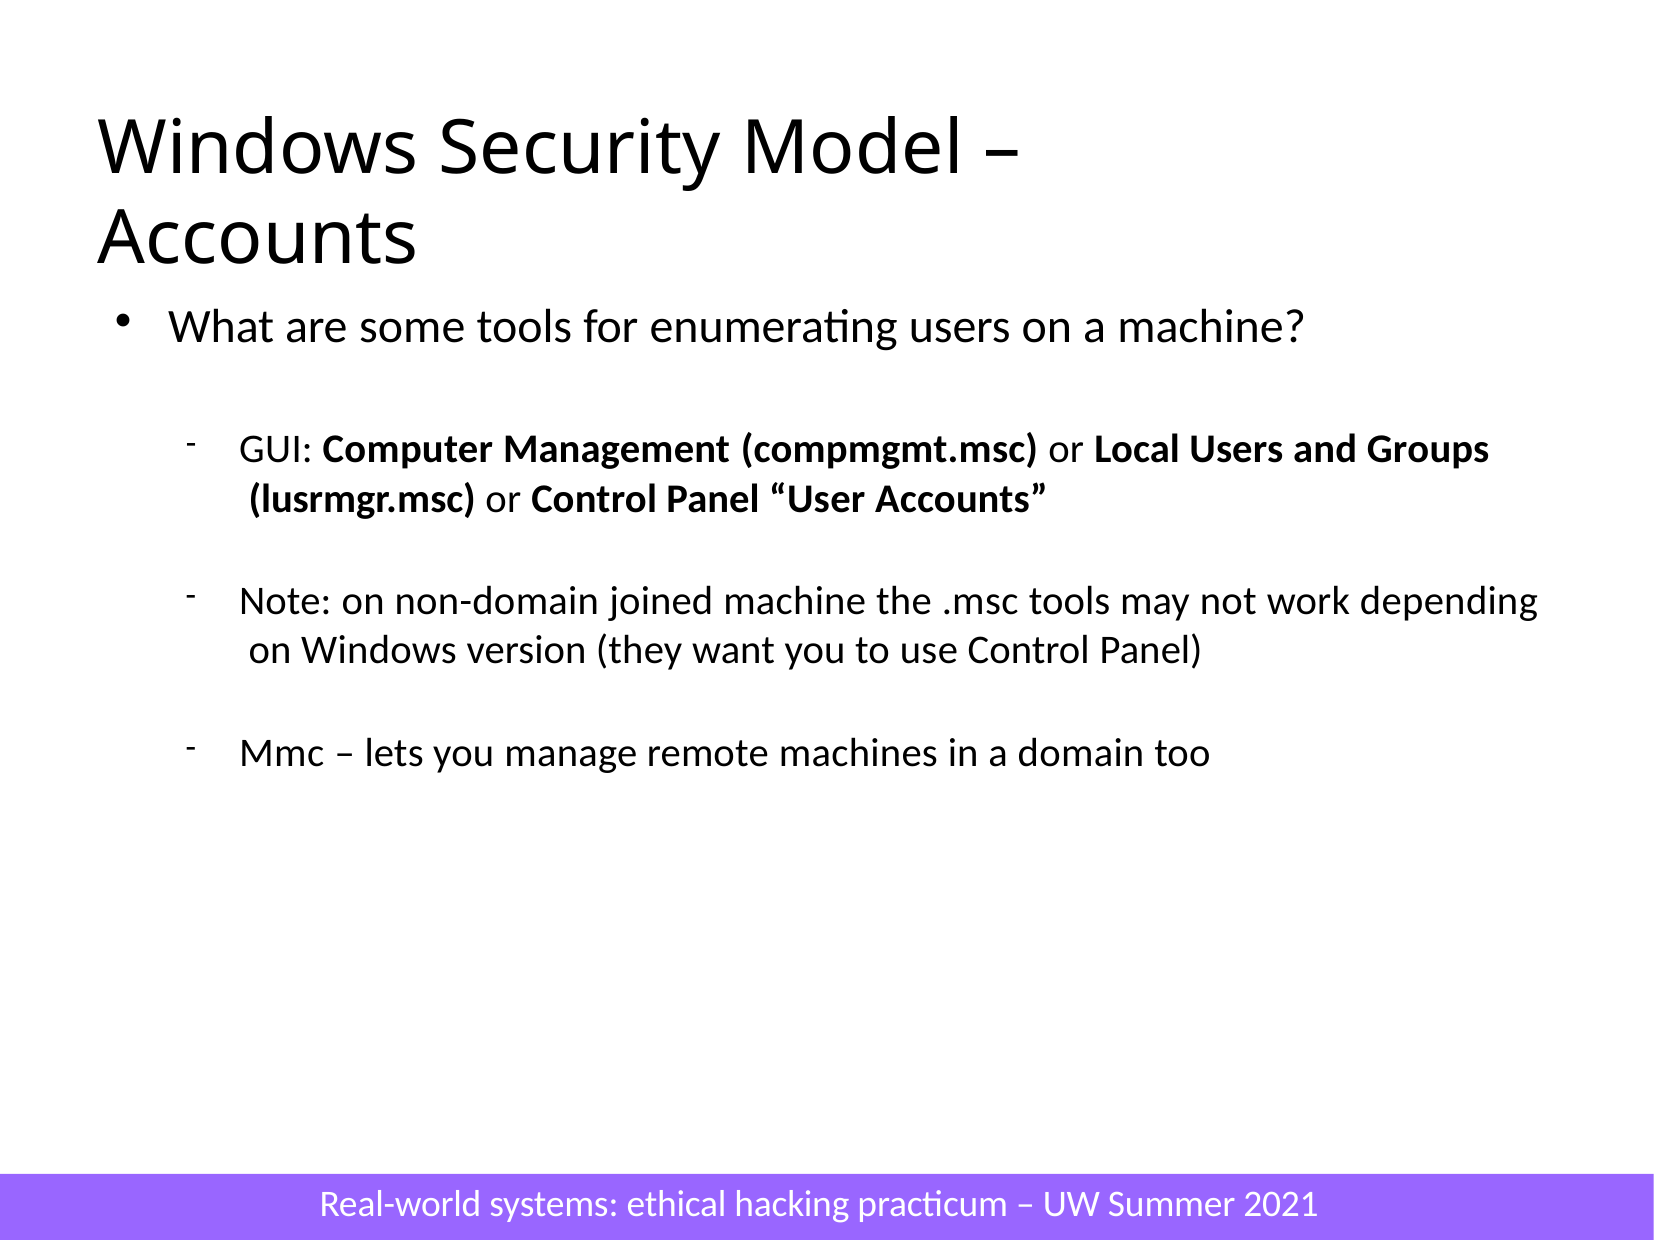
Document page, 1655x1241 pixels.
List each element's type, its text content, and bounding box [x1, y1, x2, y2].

text_box What are some tools for enumerating users on a machine? GUI: Computer Management (compmgmt.msc) or Local Users and Groups (lusrmgr.msc) or Control Panel “User Accounts” Note: on non-domain joined machine the .msc tools may not work depending on Windows version (they want you to use Control Panel) Mmc – lets you manage remote machines in a domain too [113, 292, 1542, 775]
title Windows Security Model – Accounts [95, 95, 1209, 306]
footer Real-world systems: ethical hacking practicum – UW Summer 2021 [317, 1186, 1337, 1241]
